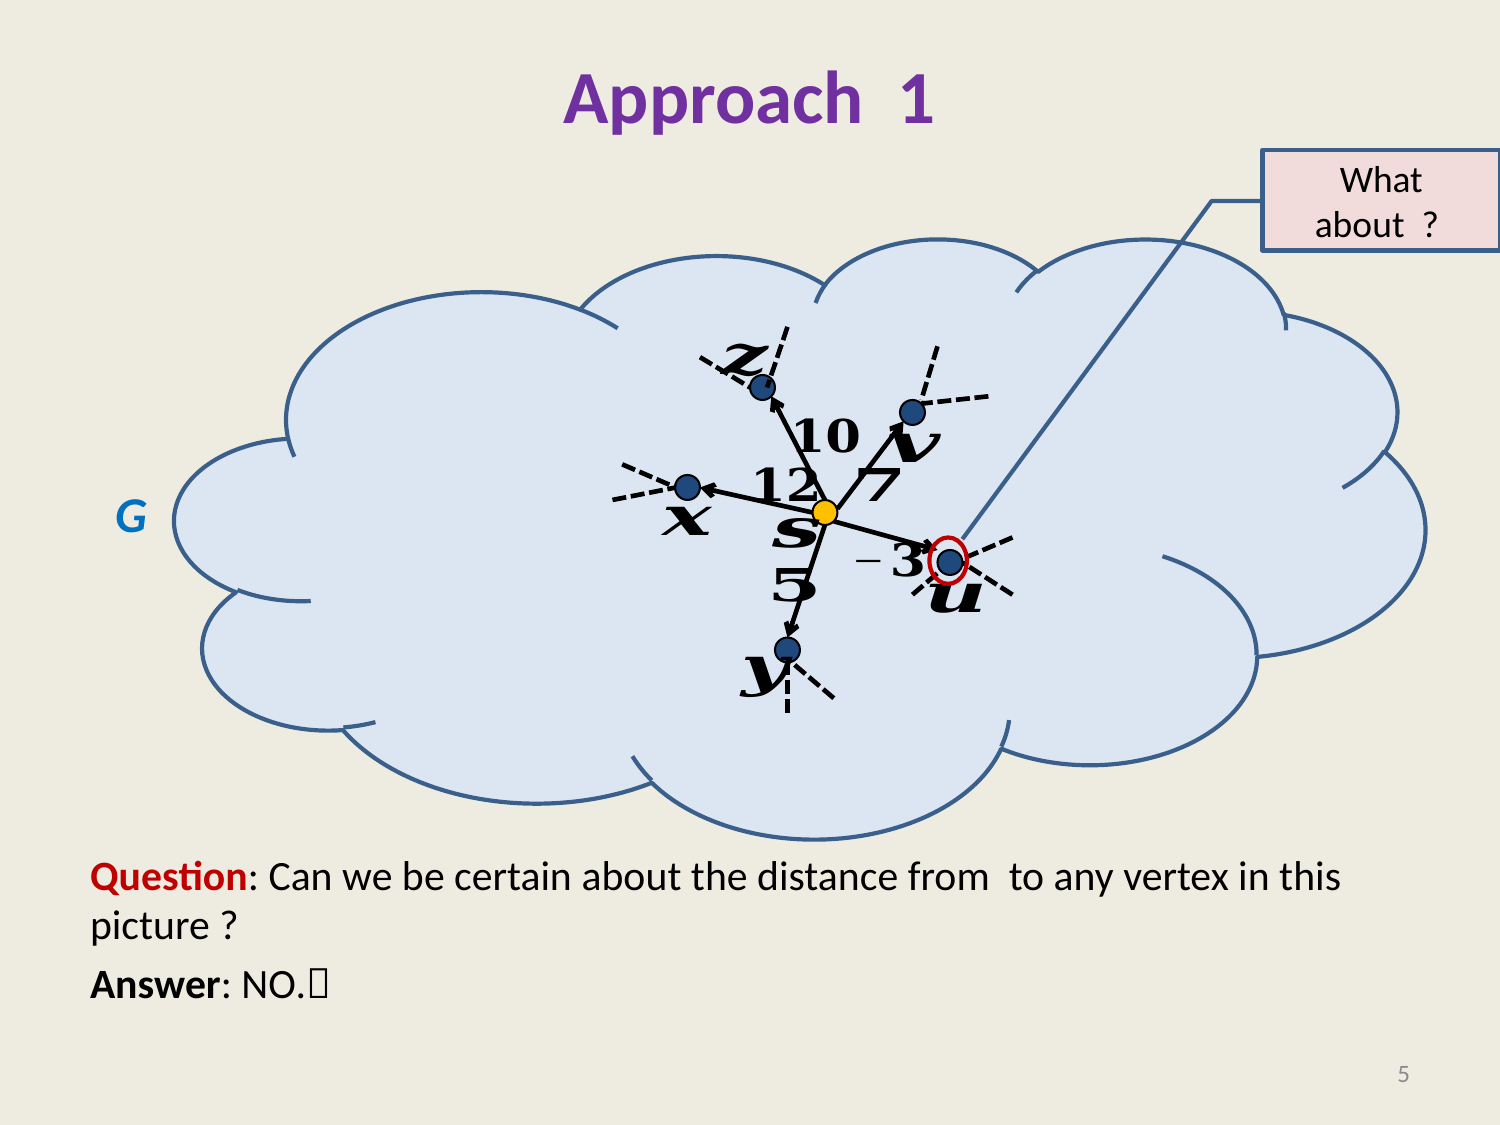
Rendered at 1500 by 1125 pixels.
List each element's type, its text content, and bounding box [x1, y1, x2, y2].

text_box [171, 237, 1428, 842]
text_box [612, 326, 1013, 713]
text_box G [100, 474, 162, 550]
slide_number 5 [1074, 1042, 1425, 1103]
title Approach 1 [75, 45, 1425, 233]
